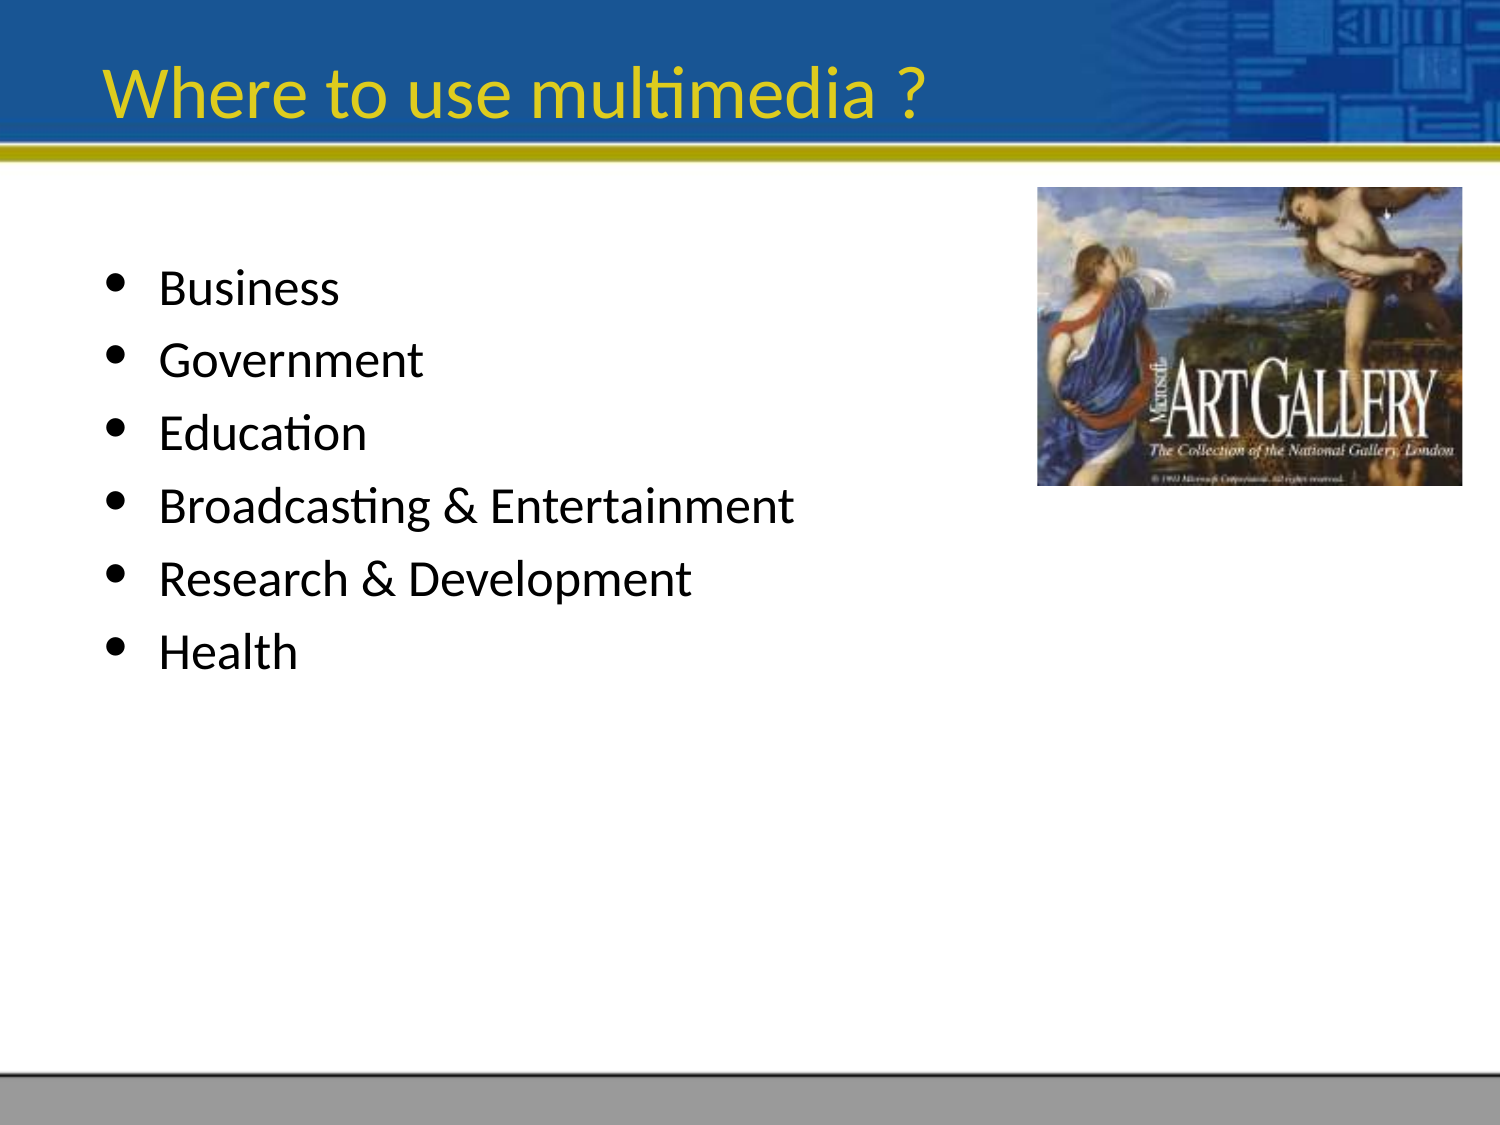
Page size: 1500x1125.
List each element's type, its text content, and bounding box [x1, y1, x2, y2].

list Business Government Education Broadcasting & Entertainment Research & Development Health [87, 174, 1404, 988]
picture [0, 0, 1500, 1125]
title Where to use multimedia ? [87, 26, 1403, 150]
